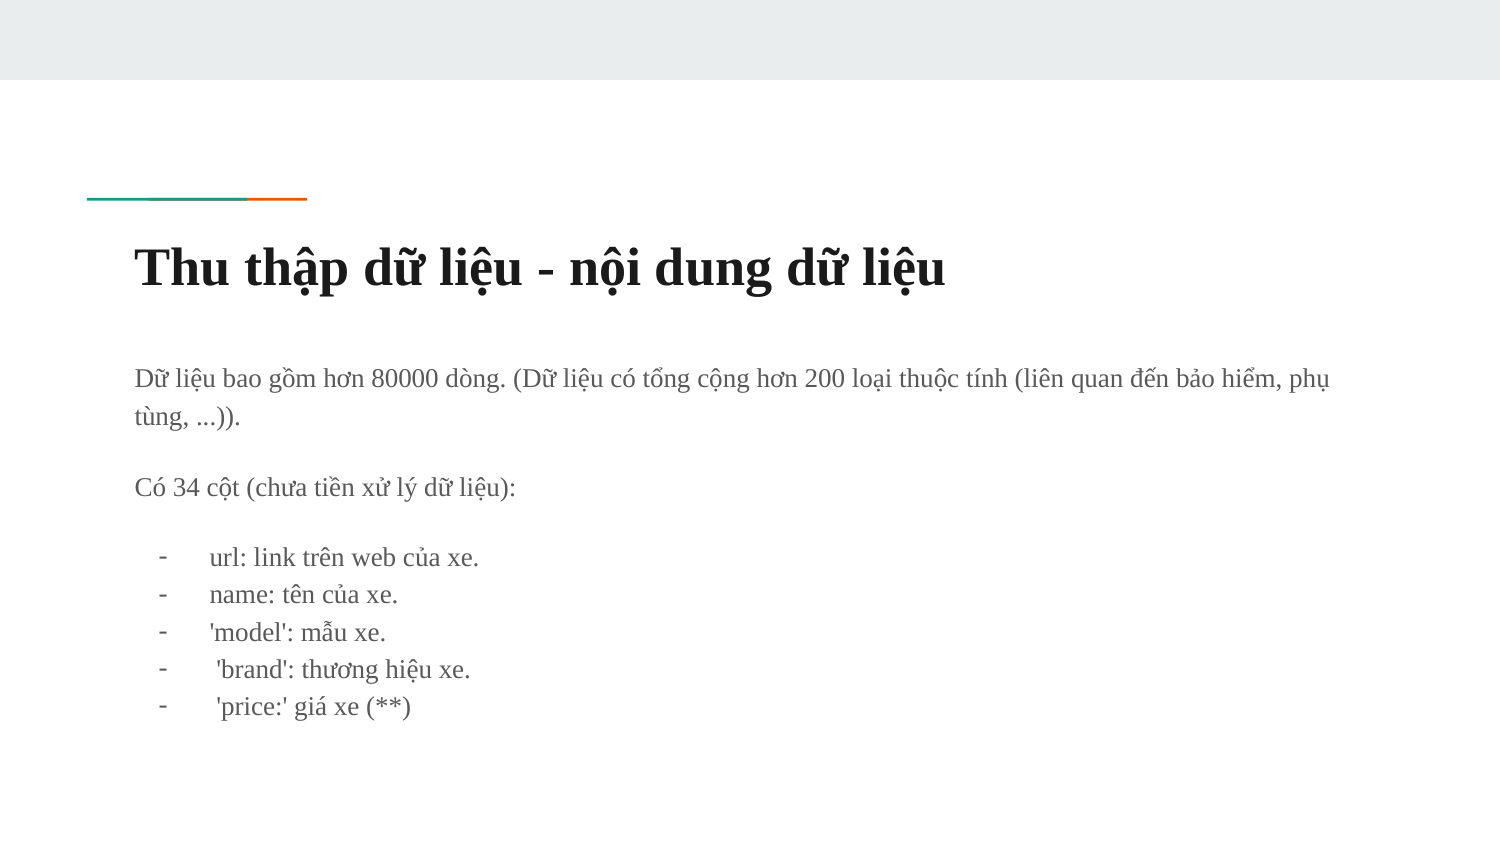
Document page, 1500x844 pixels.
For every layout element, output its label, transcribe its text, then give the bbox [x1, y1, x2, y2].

list Dữ liệu bao gồm hơn 80000 dòng. (Dữ liệu có tổng cộng hơn 200 loại thuộc tính (liên quan đến bảo hiểm, phụ tùng, ...)). Có 34 cột (chưa tiền xử lý dữ liệu): url: link trên web của xe. name: tên của xe. 'model': mẫu xe. 'brand': thương hiệu xe. 'price:' giá xe (**) [119, 341, 1381, 712]
title Thu thập dữ liệu - nội dung dữ liệu [119, 216, 1381, 305]
